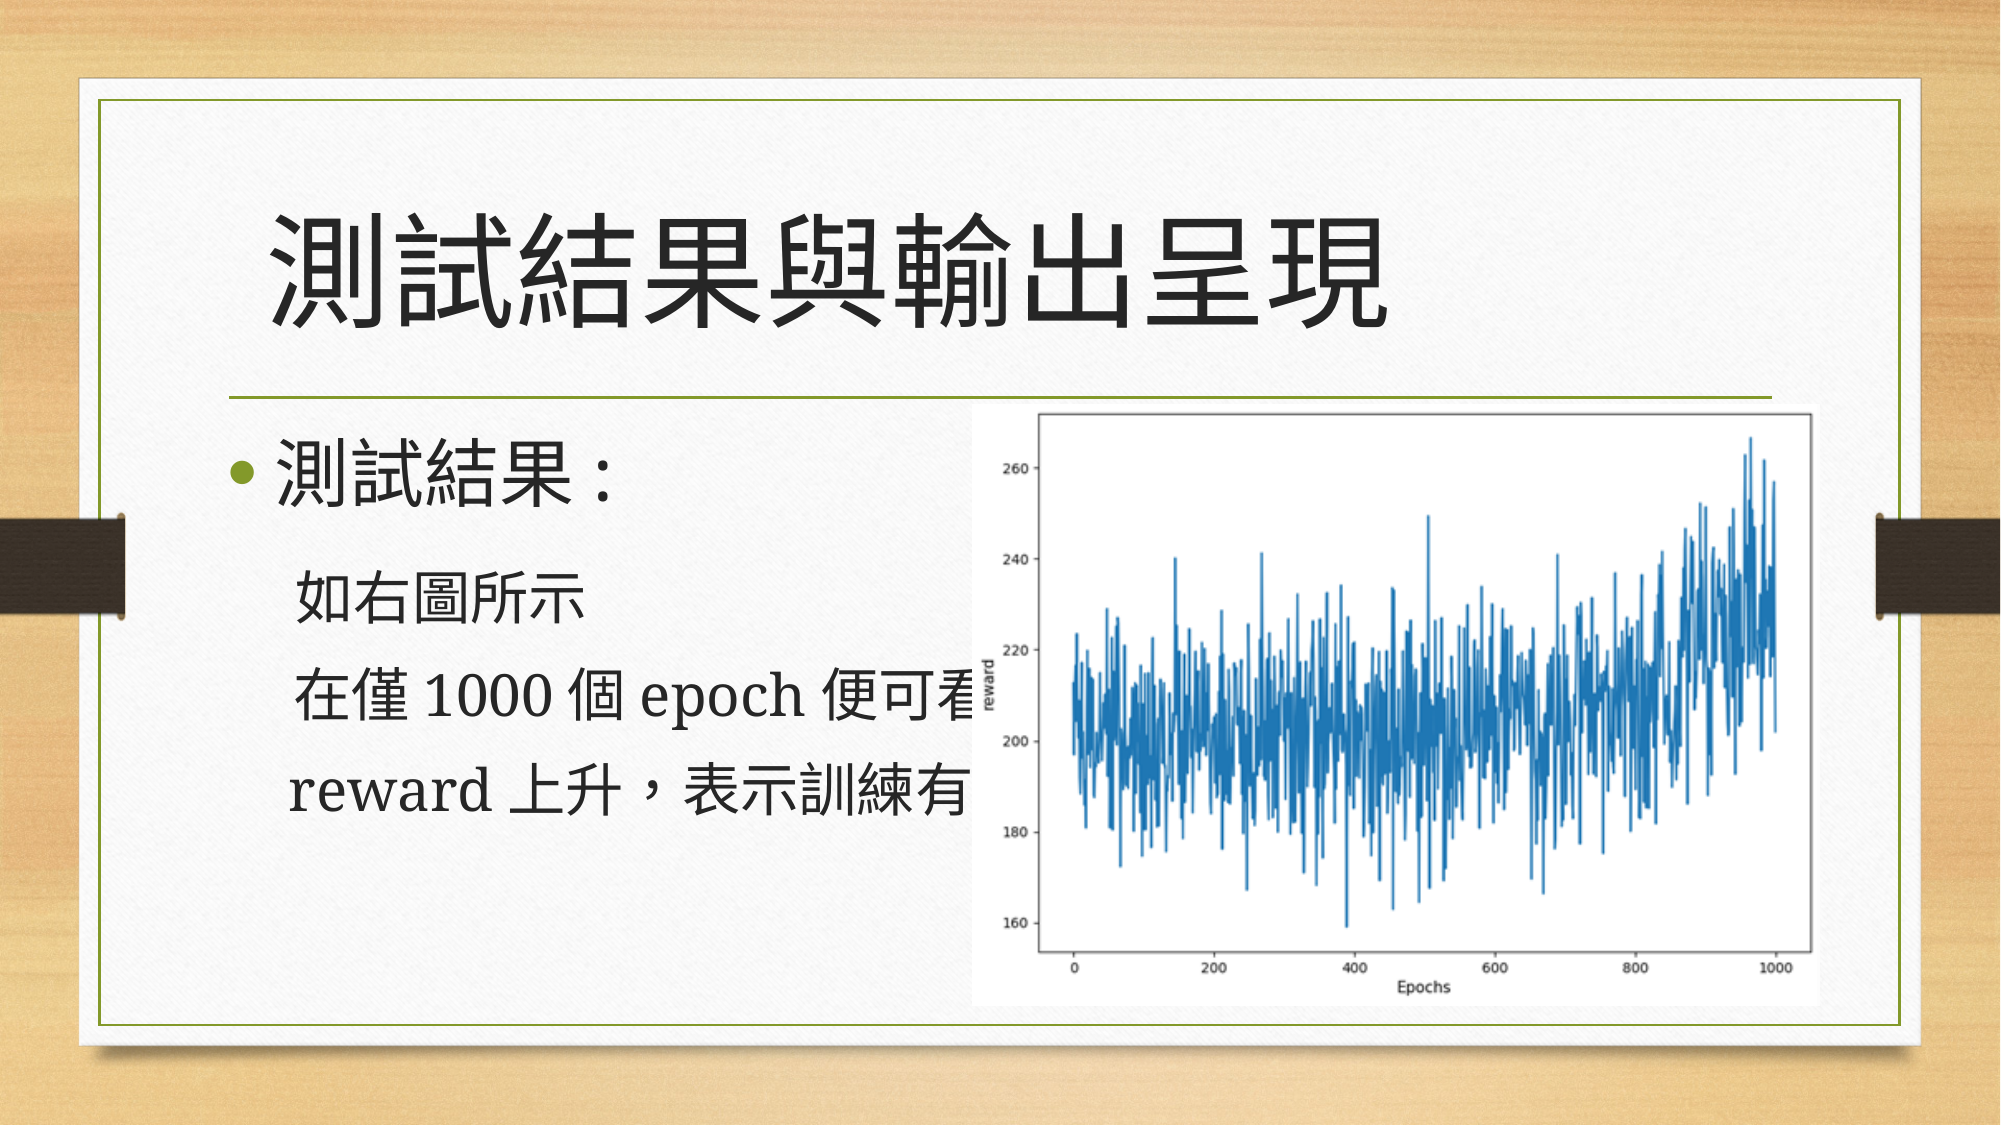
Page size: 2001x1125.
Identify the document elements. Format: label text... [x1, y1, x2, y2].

list 測試結果: 如右圖所示 在僅1000個epoch便可看見 reward上升，表示訓練有效 [212, 419, 972, 964]
picture [0, 0, 2001, 1125]
title 測試結果與輸出呈現 [212, 161, 1444, 375]
